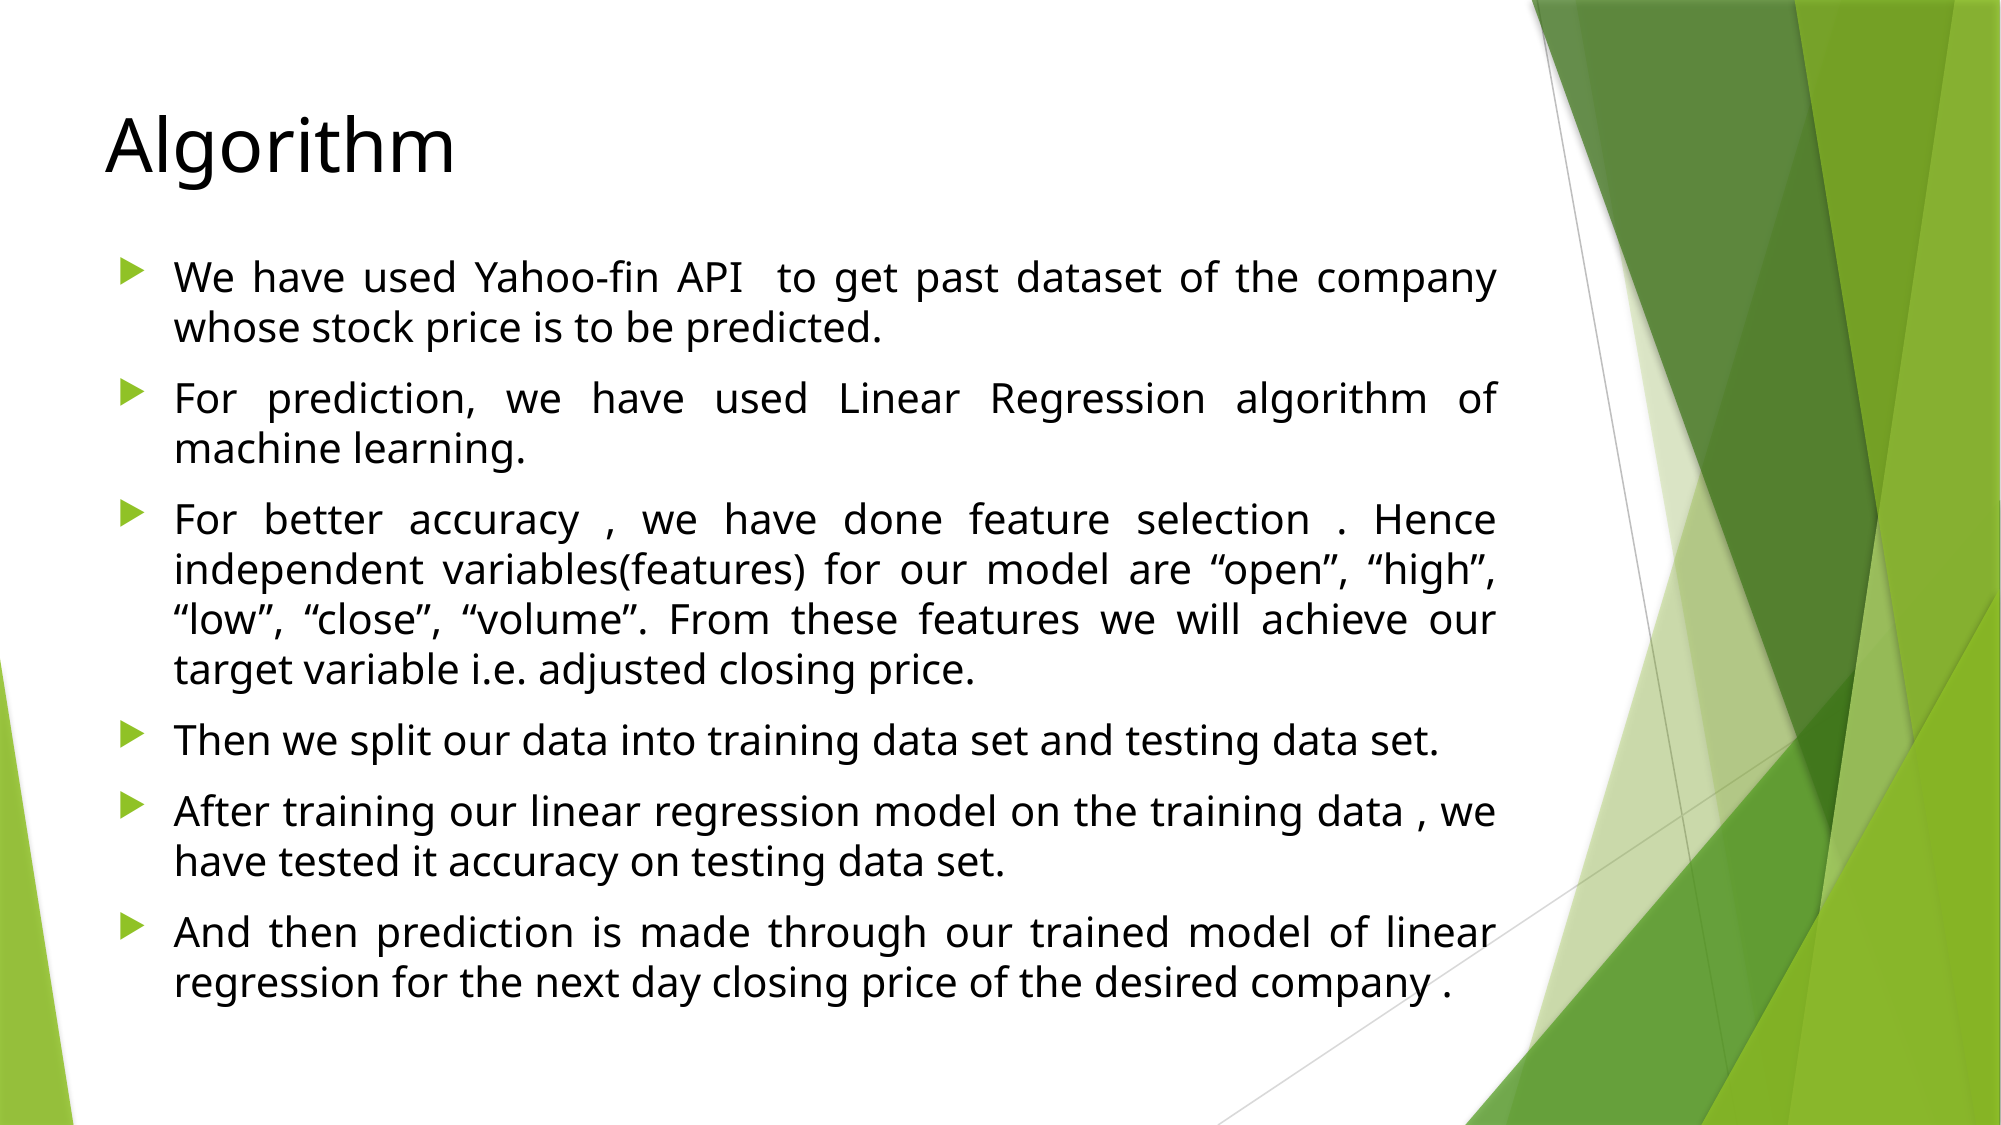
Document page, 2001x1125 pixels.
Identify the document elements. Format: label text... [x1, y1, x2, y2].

list We have used Yahoo-fin API to get past dataset of the company whose stock price is to be predicted. For prediction, we have used Linear Regression algorithm of machine learning. For better accuracy , we have done feature selection . Hence independent variables(features) for our model are “open”, “high”, “low”, “close”, “volume”. From these features we will achieve our target variable i.e. adjusted closing price. Then we split our data into training data set and testing data set. After training our linear regression model on the training data , we have tested it accuracy on testing data set. And then prediction is made through our trained model of linear regression for the next day closing price of the desired company . [102, 243, 1513, 1035]
title Algorithm [90, 90, 1501, 307]
